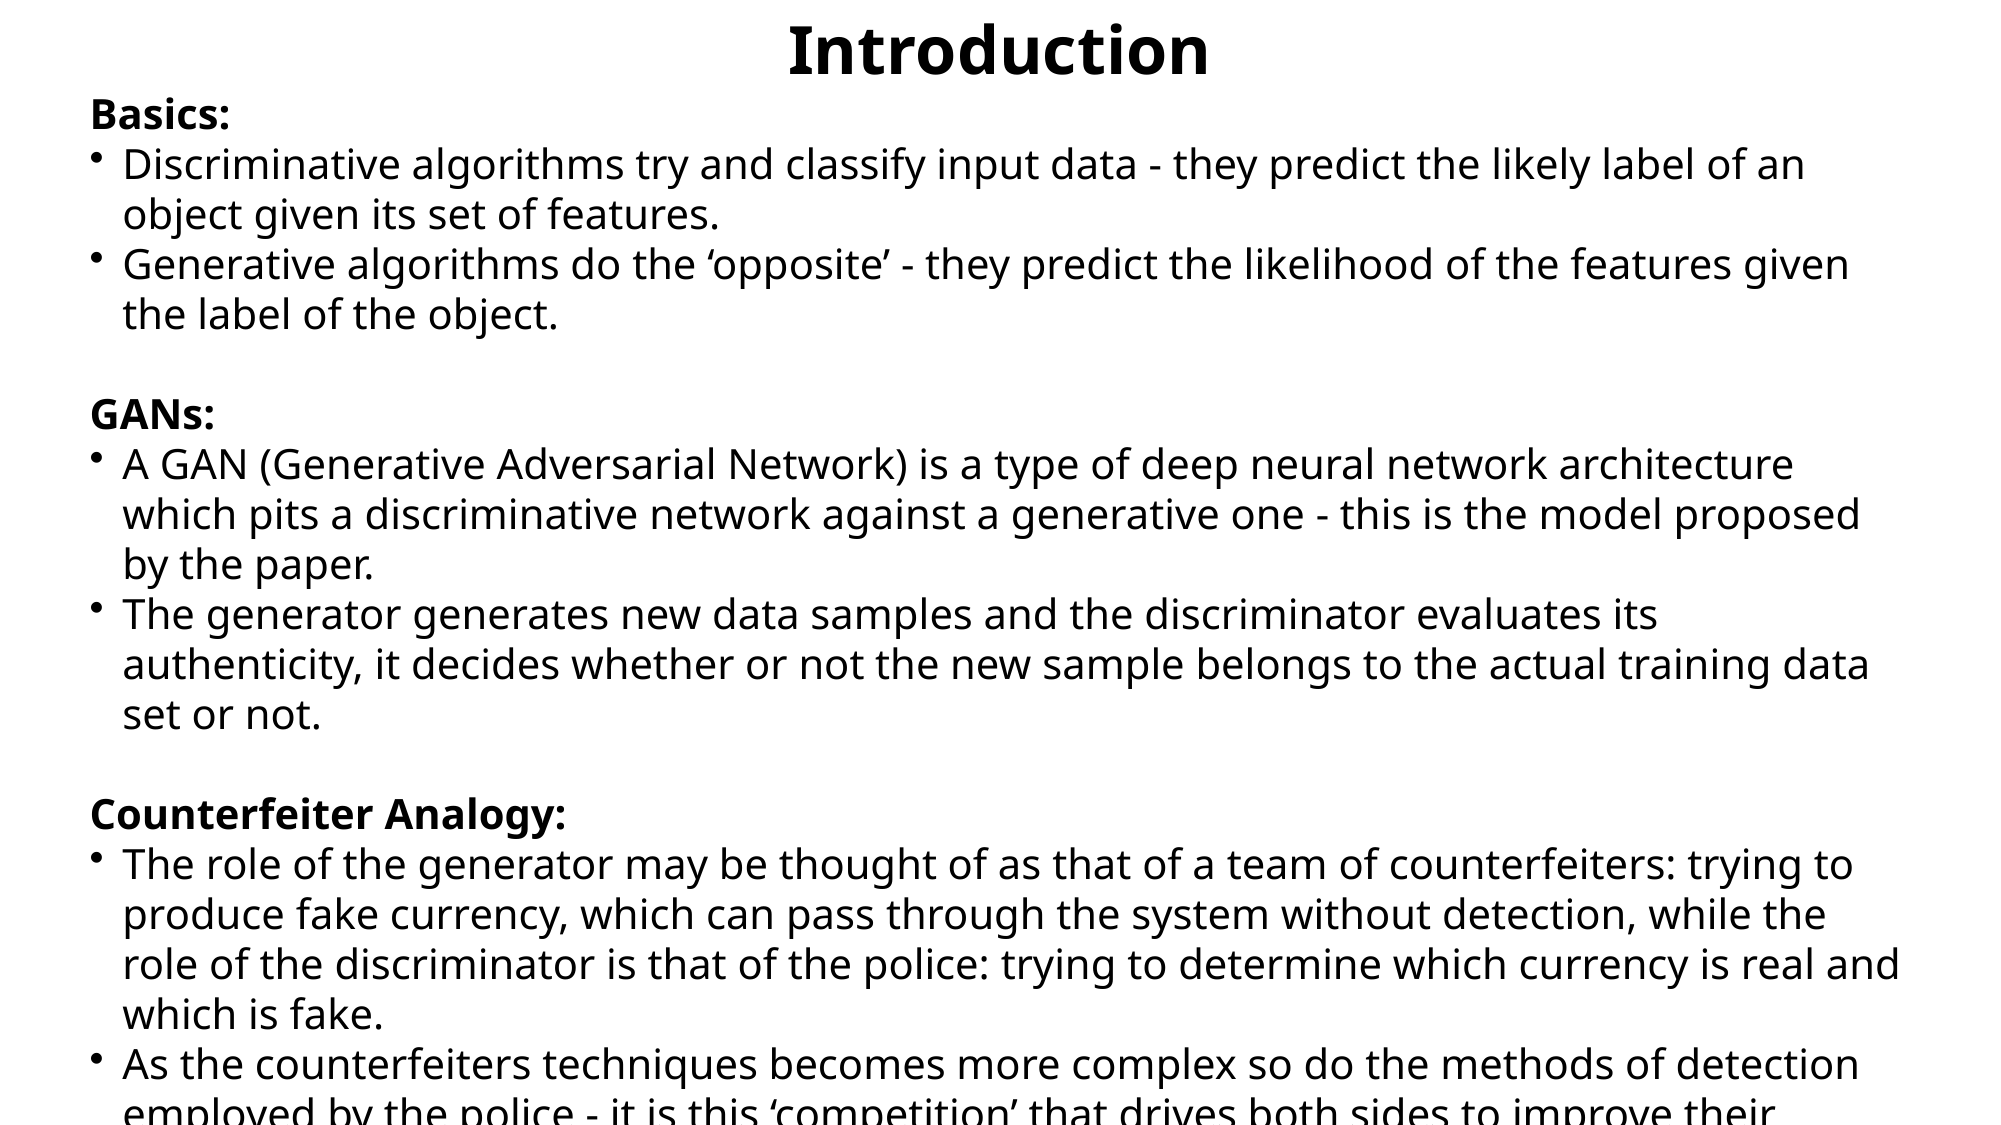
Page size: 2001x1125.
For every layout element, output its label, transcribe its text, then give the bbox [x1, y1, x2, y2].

text_box Introduction Basics: Discriminative algorithms try and classify input data - they predict the likely label of an object given its set of features. Generative algorithms do the ‘opposite’ - they predict the likelihood of the features given the label of the object. GANs: A GAN (Generative Adversarial Network) is a type of deep neural network architecture which pits a discriminative network against a generative one - this is the model proposed by the paper. The generator generates new data samples and the discriminator evaluates its authenticity, it decides whether or not the new sample belongs to the actual training data set or not. Counterfeiter Analogy: The role of the generator may be thought of as that of a team of counterfeiters: trying to produce fake currency, which can pass through the system without detection, while the role of the discriminator is that of the police: trying to determine which currency is real and which is fake. As the counterfeiters techniques becomes more complex so do the methods of detection employed by the police - it is this ‘competition’ that drives both sides to improve their methods until the fake currency is indistinguishable from the real currency. [82, 0, 1918, 1125]
